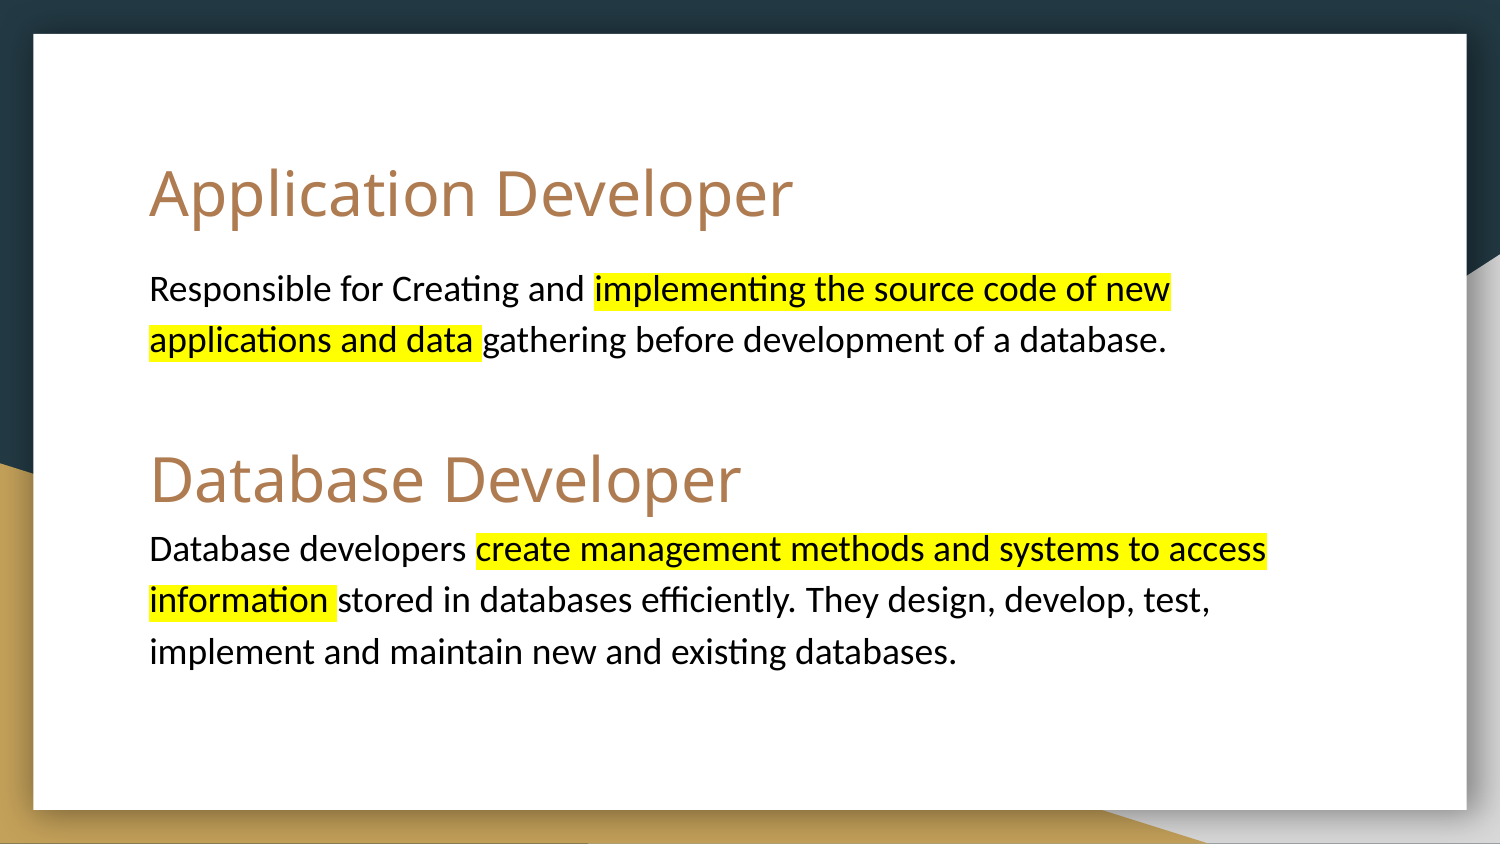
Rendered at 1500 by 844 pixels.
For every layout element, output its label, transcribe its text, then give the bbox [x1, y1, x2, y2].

text_box Database Developer [134, 425, 1366, 582]
title Application Developer [134, 138, 1366, 241]
text_box Responsible for Creating and implementing the source code of new applications and data gathering before development of a database. [134, 241, 1366, 425]
list Database developers create management methods and systems to access information stored in databases efficiently. They design, develop, test, implement and maintain new and existing databases. [134, 582, 1366, 662]
